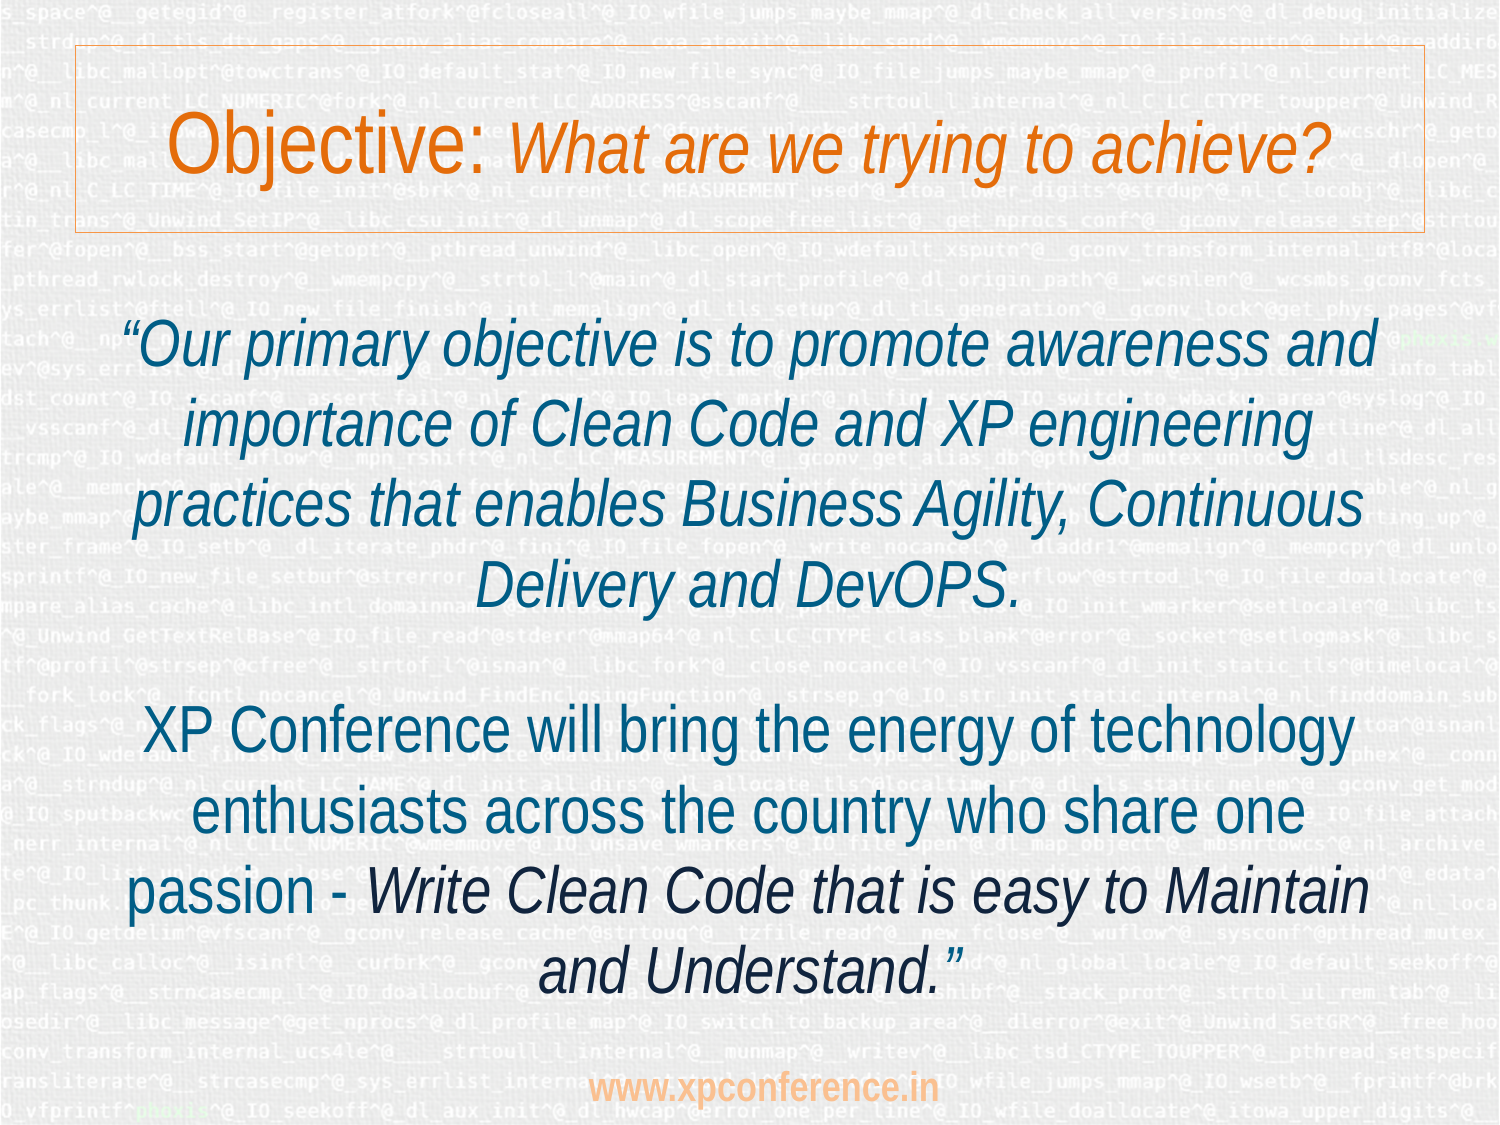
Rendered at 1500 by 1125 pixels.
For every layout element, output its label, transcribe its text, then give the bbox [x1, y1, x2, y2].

text_box www.xpconference.in [573, 1052, 955, 1117]
list “Our primary objective is to promote awareness and importance of Clean Code and XP engineering practices that enables Business Agility, Continuous Delivery and DevOPS. XP Conference will bring the energy of technology enthusiasts across the country who share one passion - Write Clean Code that is easy to Maintain and Understand.” [75, 292, 1425, 1035]
picture [0, 0, 1500, 1125]
title Objective: What are we trying to achieve? [75, 45, 1425, 233]
